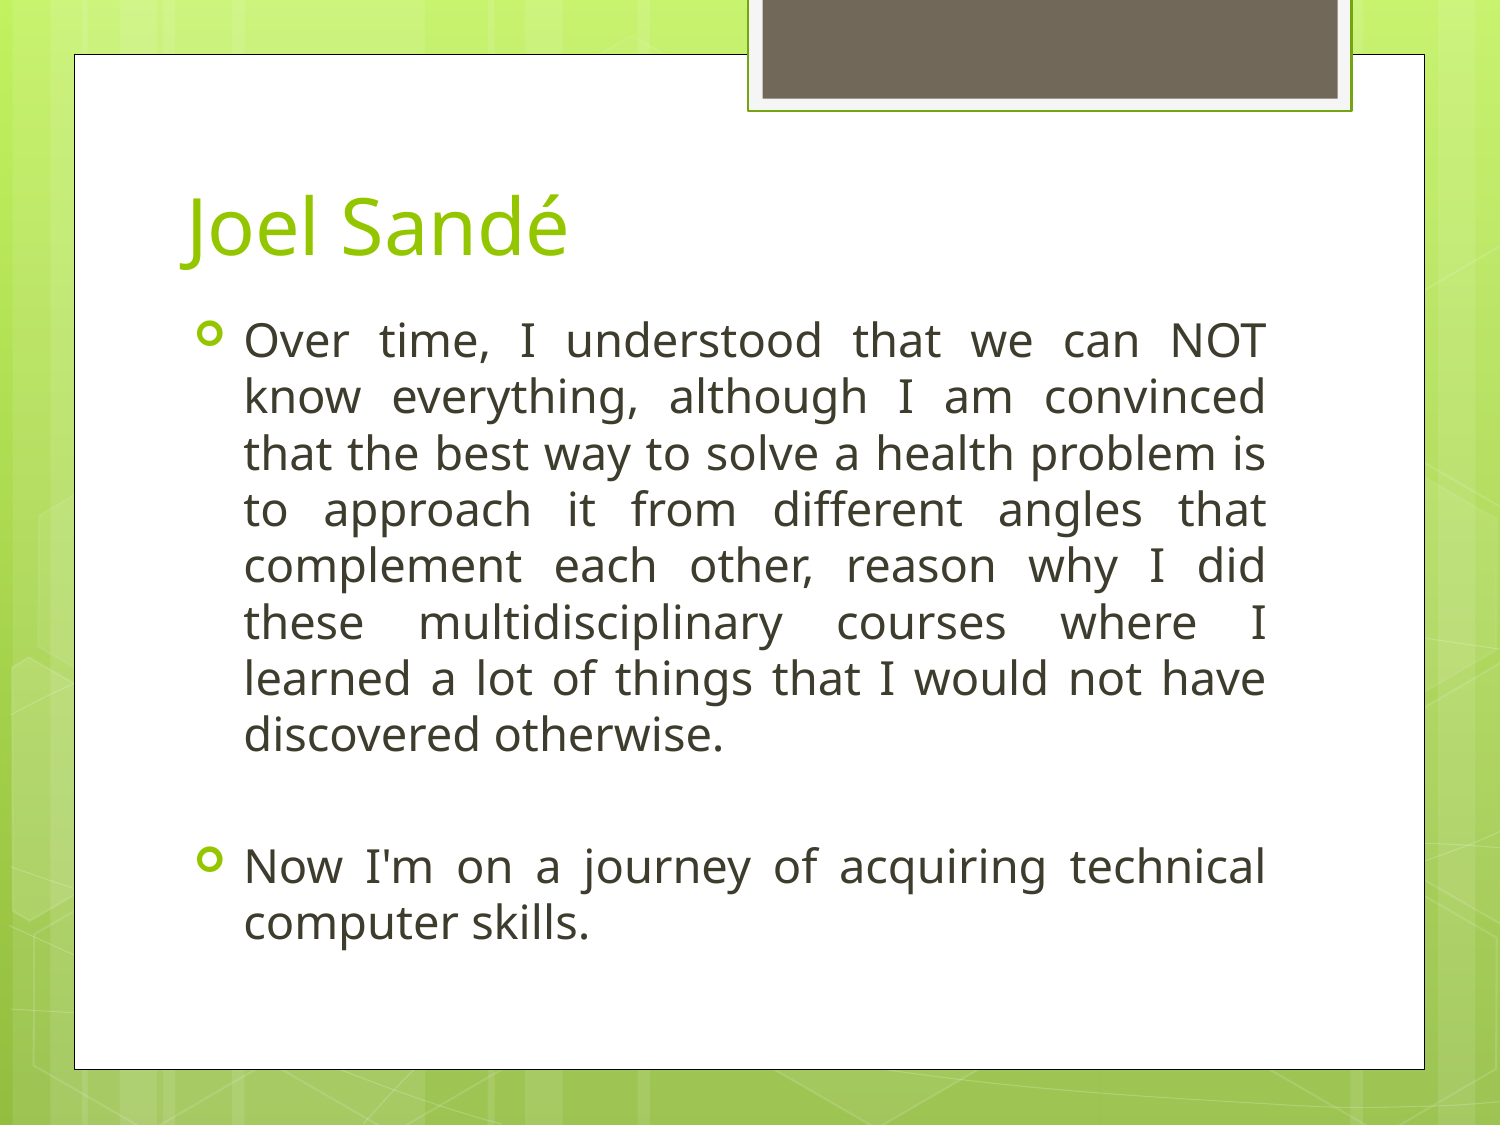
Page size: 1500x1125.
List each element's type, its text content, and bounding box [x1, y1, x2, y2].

list Over time, I understood that we can NOT know everything, although I am convinced that the best way to solve a health problem is to approach it from different angles that complement each other, reason why I did these multidisciplinary courses where I learned a lot of things that I would not have discovered otherwise. Now I'm on a journey of acquiring technical computer skills. [171, 302, 1283, 957]
title Joel Sandé [171, 168, 1324, 279]
